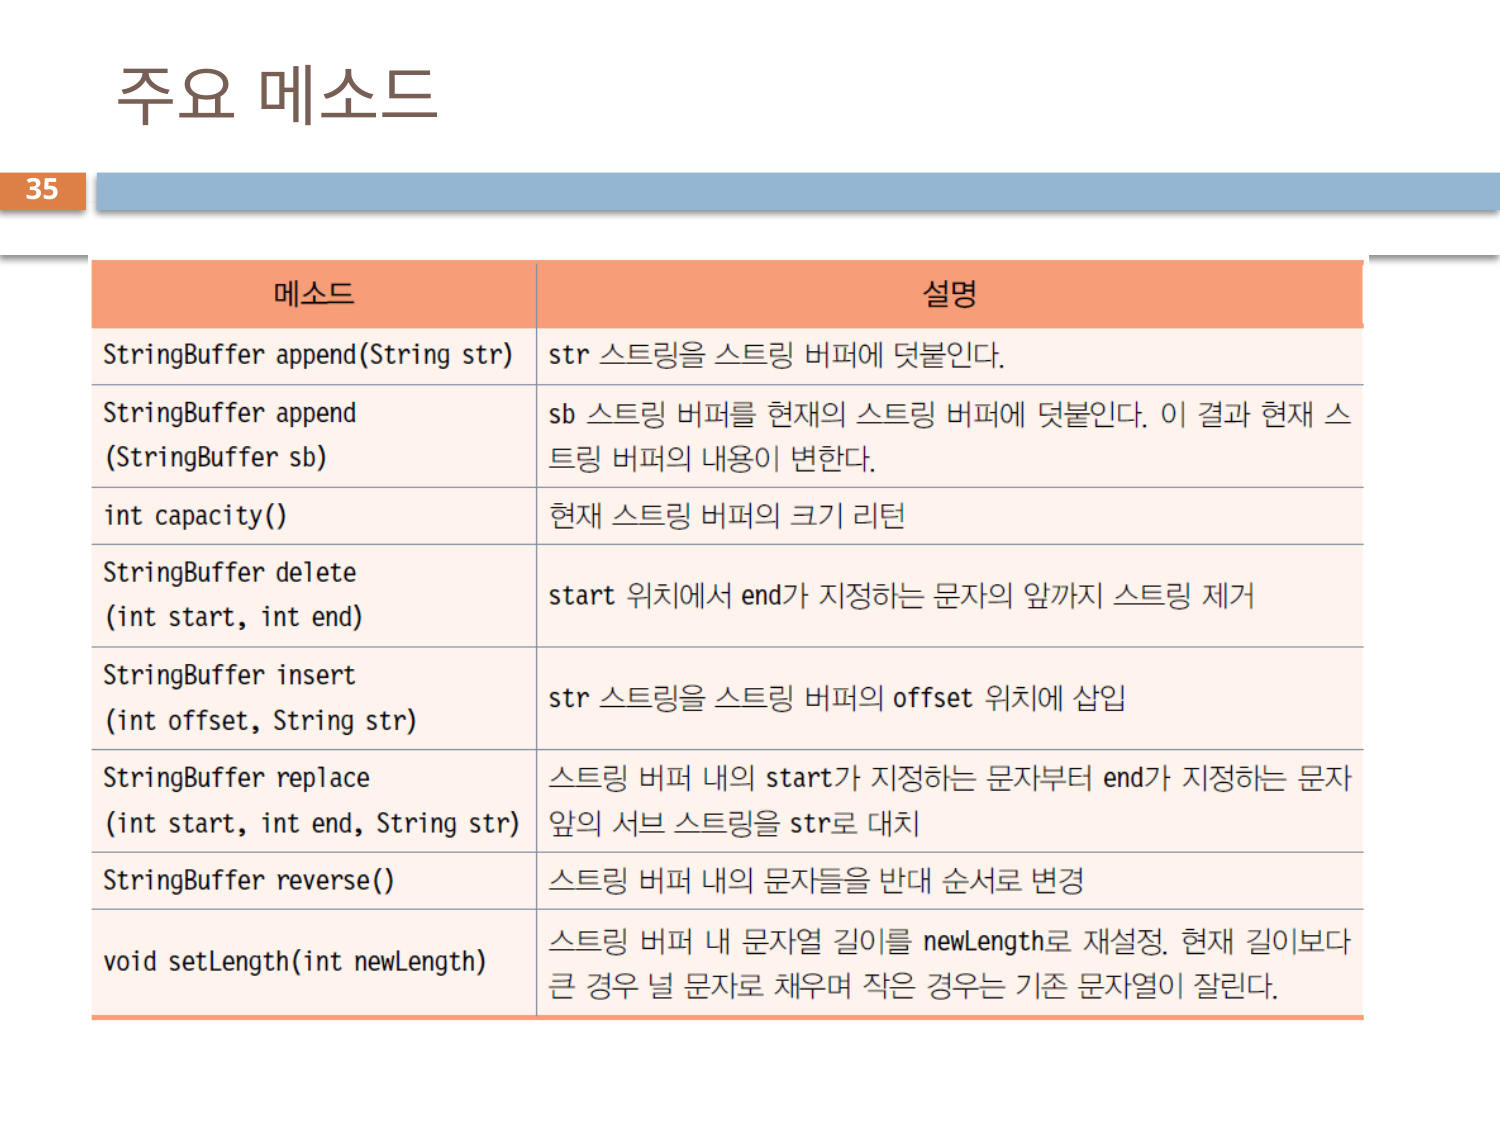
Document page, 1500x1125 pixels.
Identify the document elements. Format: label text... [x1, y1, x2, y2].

slide_number 35 [0, 170, 87, 211]
picture [88, 255, 1369, 1024]
title 주요 메소드 [100, 37, 1438, 149]
